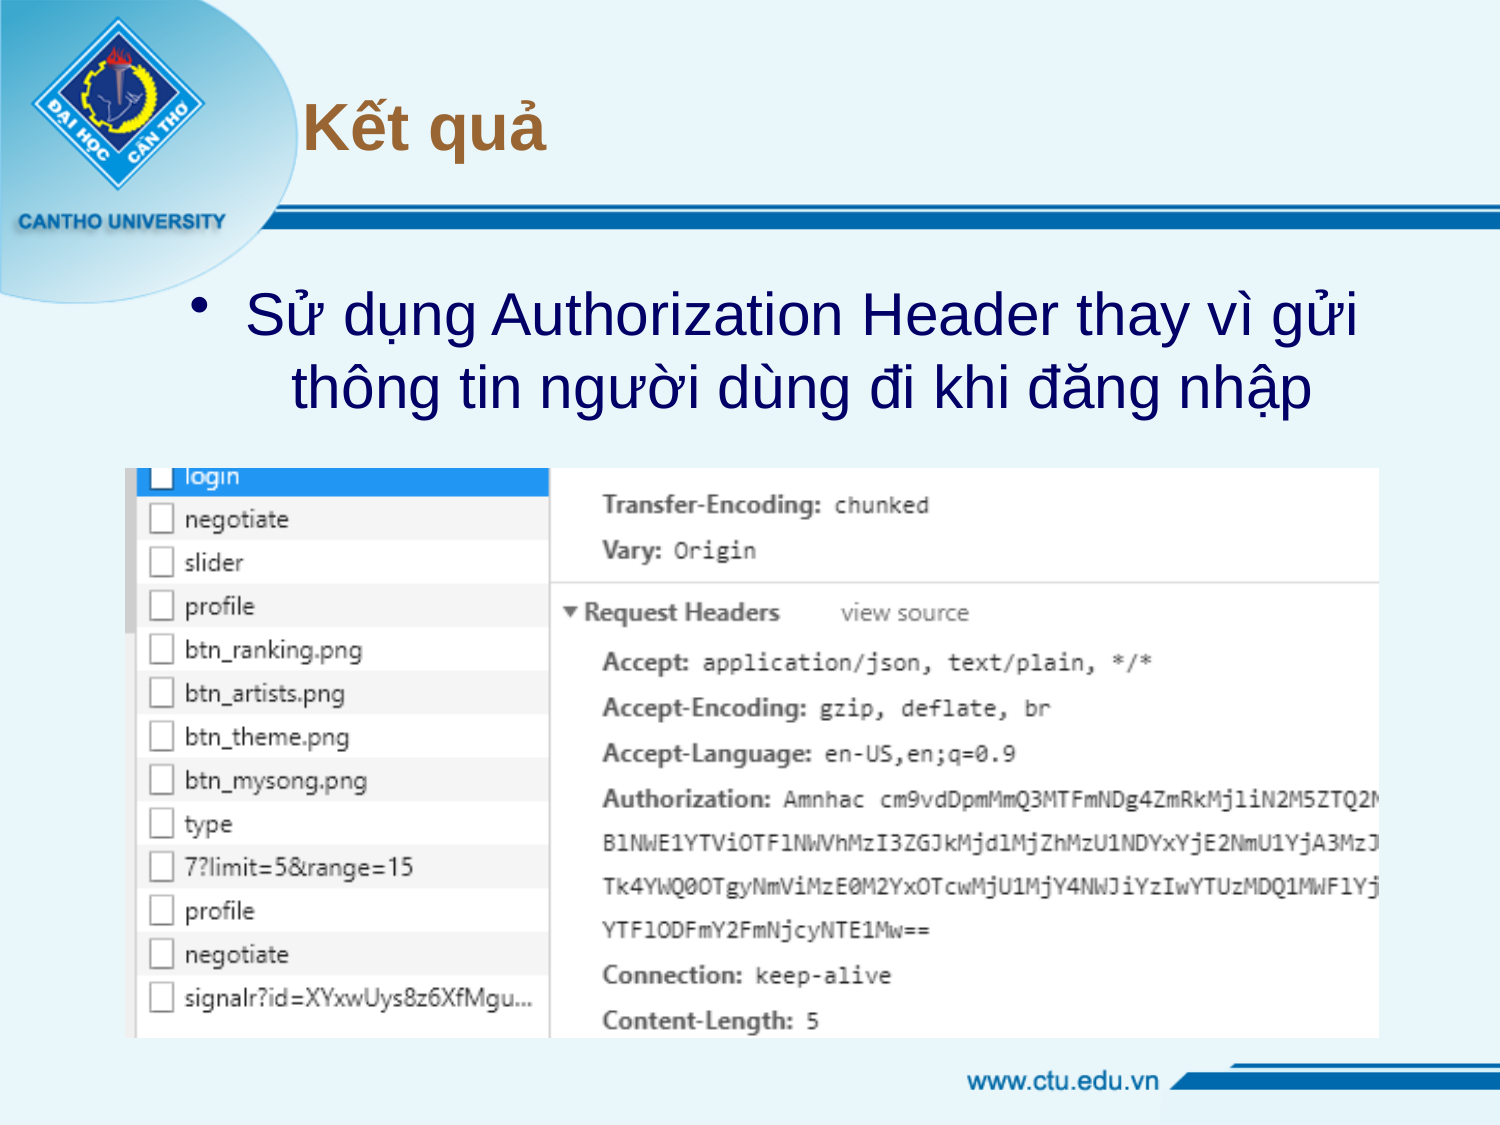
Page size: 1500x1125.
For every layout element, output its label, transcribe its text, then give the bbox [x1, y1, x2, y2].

picture [0, 0, 1500, 1125]
list Sử dụng Authorization Header thay vì gửi thông tin người dùng đi khi đăng nhập [99, 267, 1450, 1038]
title Kết quả [287, 46, 1450, 202]
